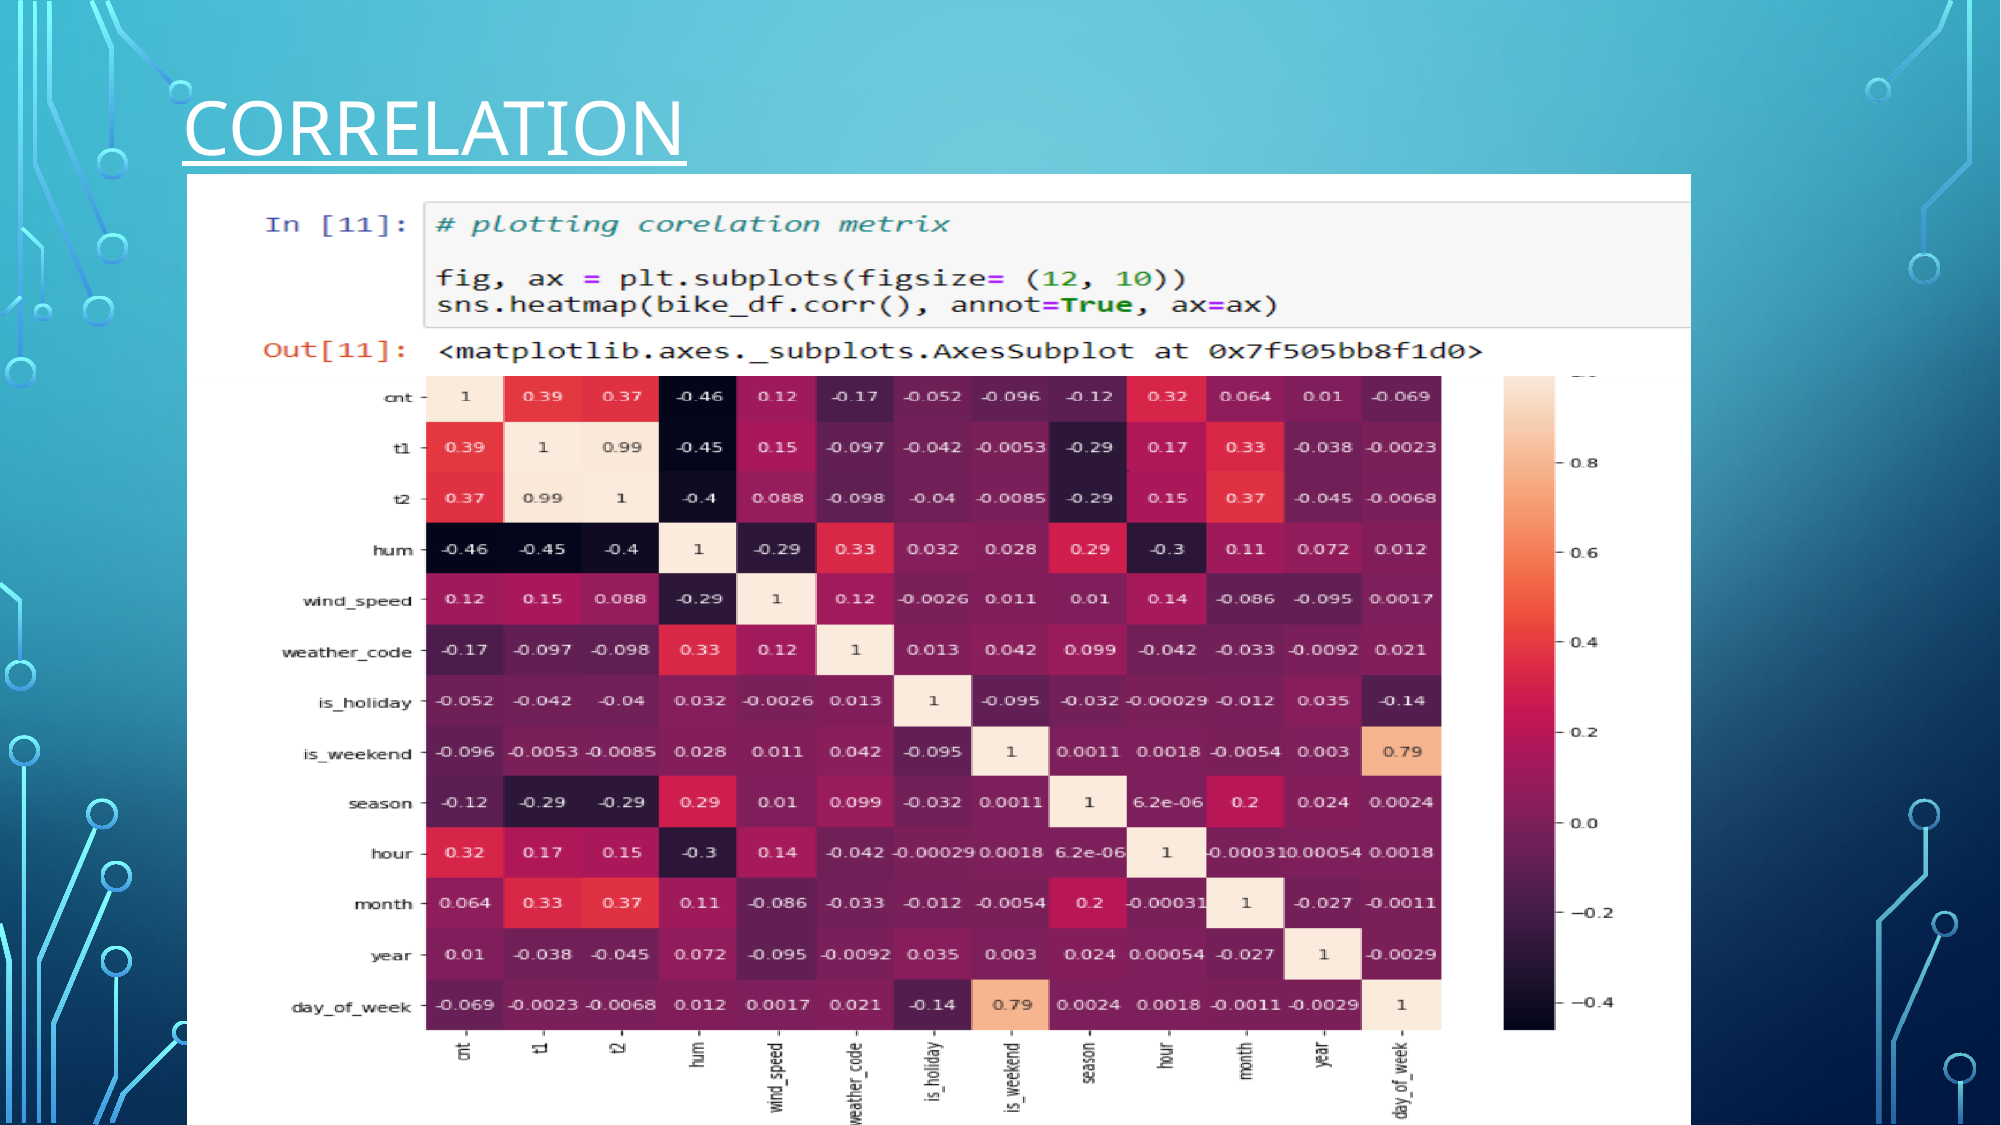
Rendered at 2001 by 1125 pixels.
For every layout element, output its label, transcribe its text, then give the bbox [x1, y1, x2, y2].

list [186, 376, 1691, 1125]
title correlation [167, 74, 1711, 188]
picture [186, 173, 1691, 376]
